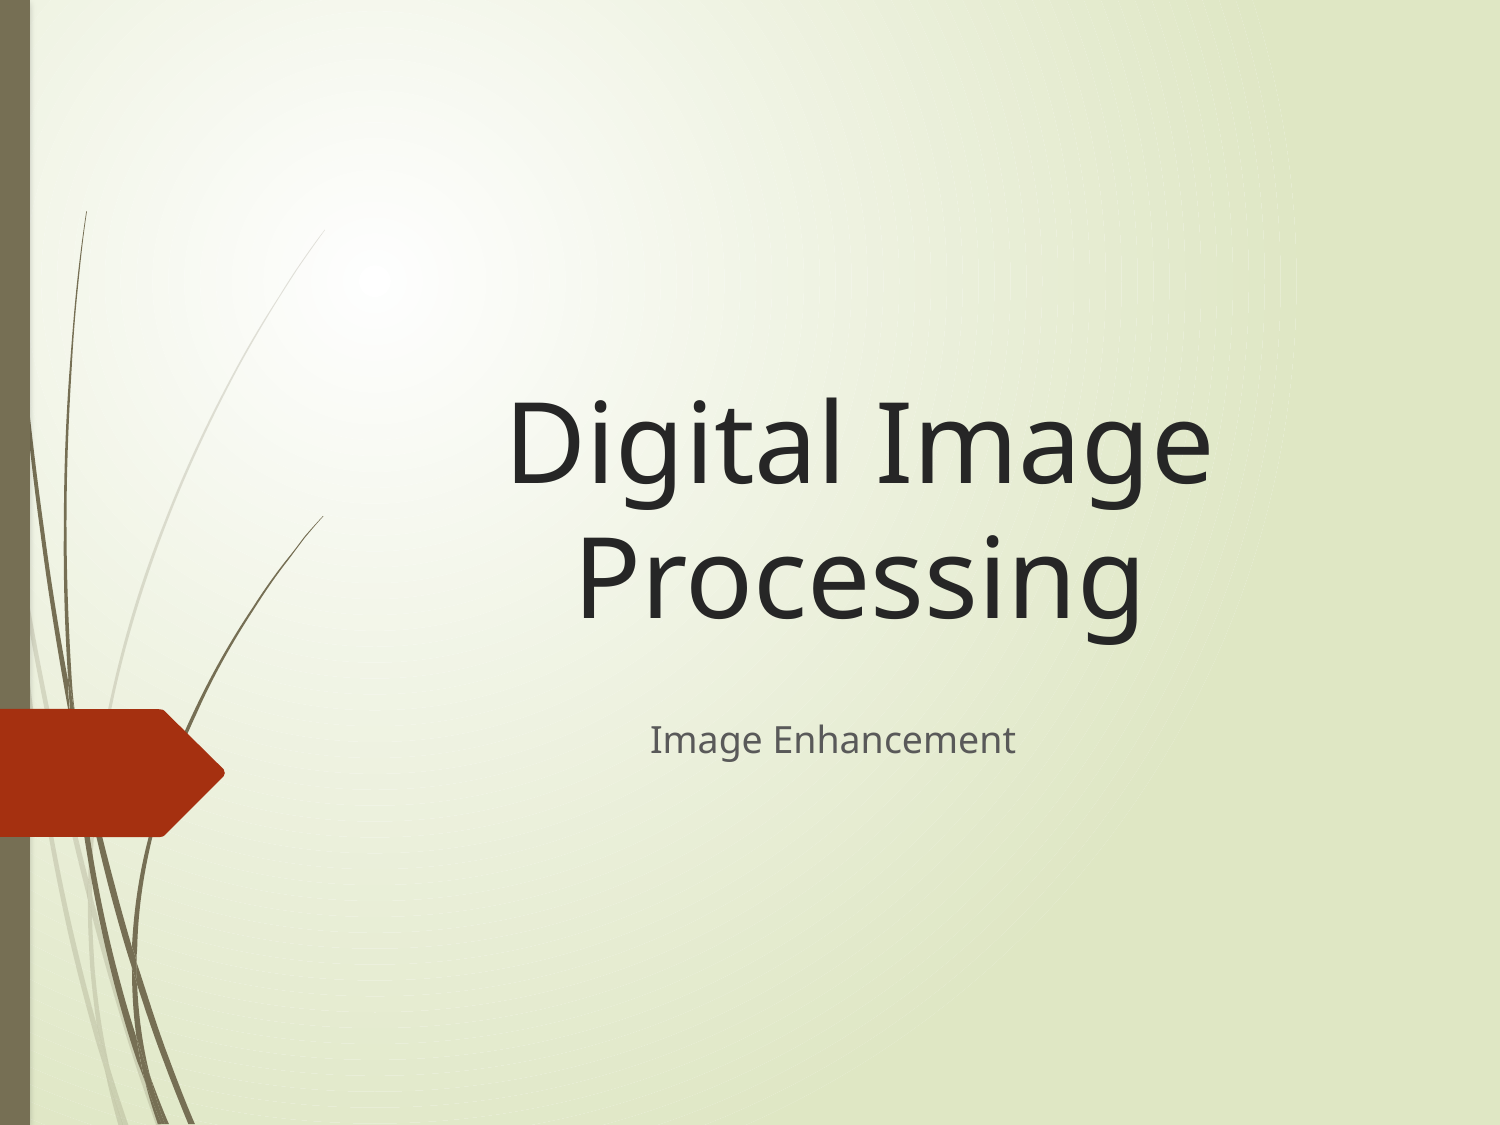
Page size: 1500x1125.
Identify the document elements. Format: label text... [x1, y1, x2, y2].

title Digital Image Processing [318, 412, 1402, 784]
subtitle Image Enhancement [308, 708, 1359, 912]
